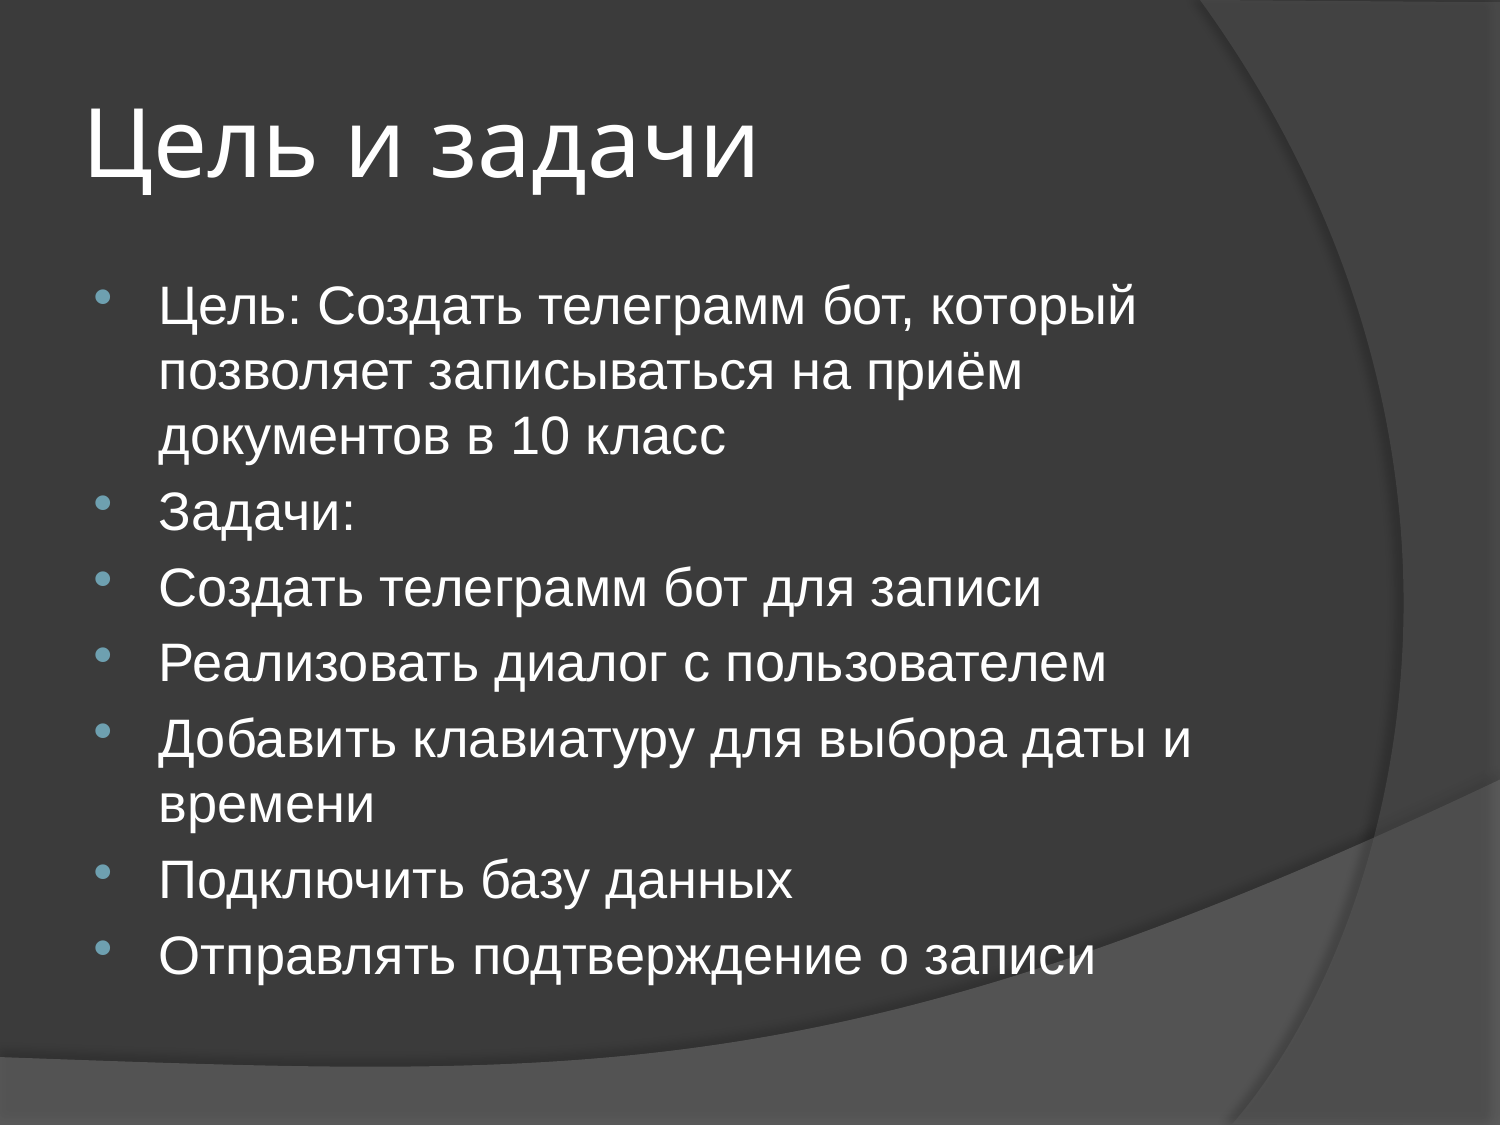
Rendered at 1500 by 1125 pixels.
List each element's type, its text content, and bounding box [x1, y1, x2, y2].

title Цель и задачи [75, 45, 1300, 233]
list Цель: Создать телеграмм бот, который позволяет записываться на приём документов в 10 класс Задачи: Создать телеграмм бот для записи Реализовать диалог с пользователем Добавить клавиатуру для выбора даты и времени Подключить базу данных Отправлять подтверждение о записи [75, 262, 1300, 1005]
